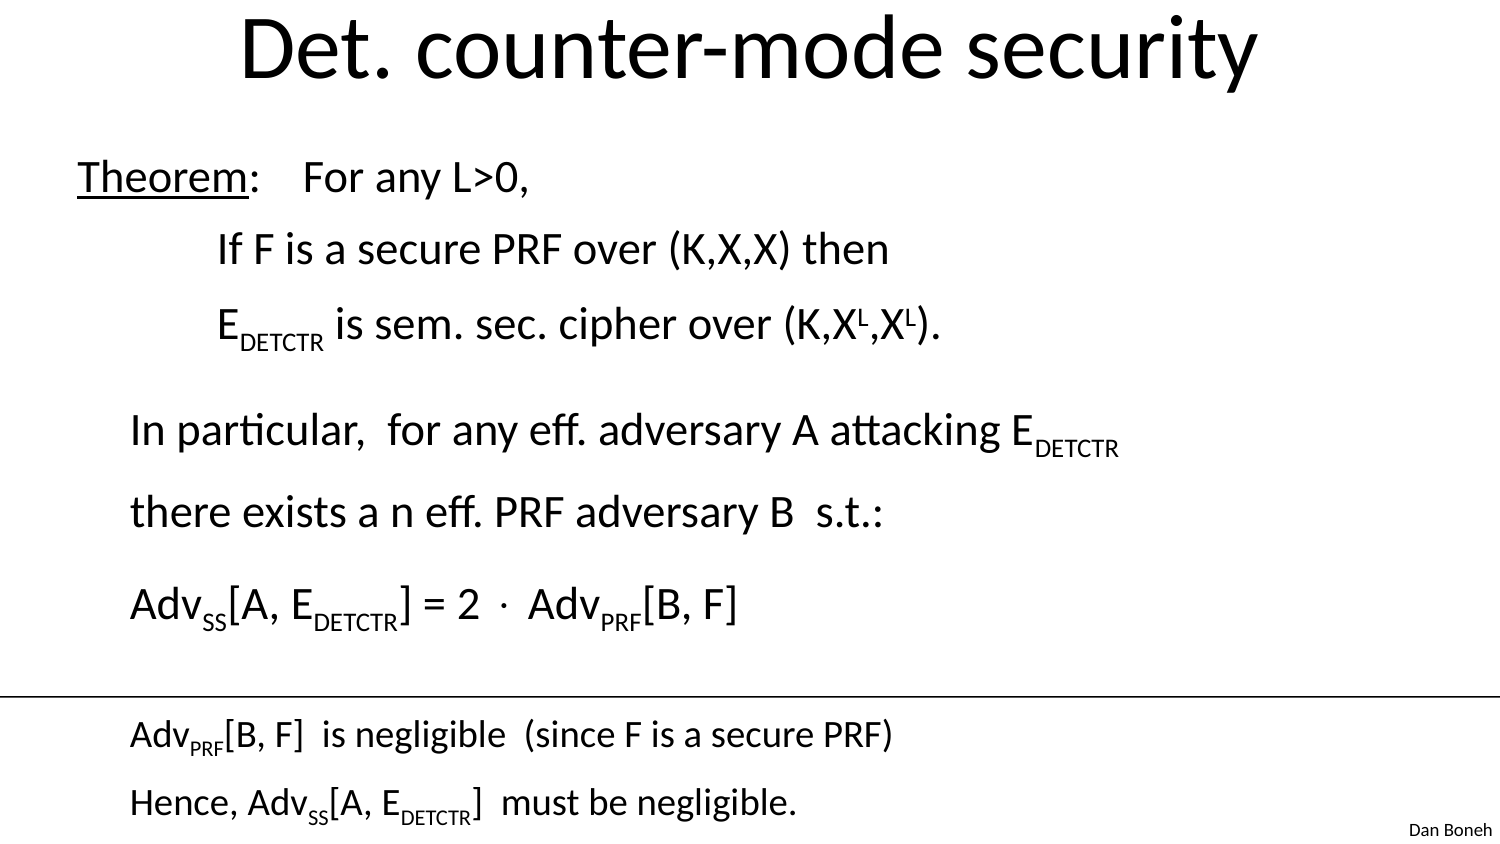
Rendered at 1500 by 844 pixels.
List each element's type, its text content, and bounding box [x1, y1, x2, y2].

title Det. counter-mode security [75, 0, 1425, 113]
list Theorem: For any L>0, If F is a secure PRF over (K,X,X) then EDETCTR is sem. sec. cipher over (K,XL,XL). In particular, for any eff. adversary A attacking EDETCTR there exists a n eff. PRF adversary B s.t.: AdvSS[A, EDETCTR] = 2  AdvPRF[B, F] AdvPRF[B, F] is negligible (since F is a secure PRF) Hence, AdvSS[A, EDETCTR] must be negligible. [62, 121, 1475, 696]
list Theorem: For any L>0, If F is a secure PRF over (K,X,X) then EDETCTR is sem. sec. cipher over (K,XL,XL). In particular, for any eff. adversary A attacking EDETCTR there exists a n eff. PRF adversary B s.t.: AdvSS[A, EDETCTR] = 2  AdvPRF[B, F] AdvPRF[B, F] is negligible (since F is a secure PRF) Hence, AdvSS[A, EDETCTR] must be negligible. [62, 697, 1475, 844]
